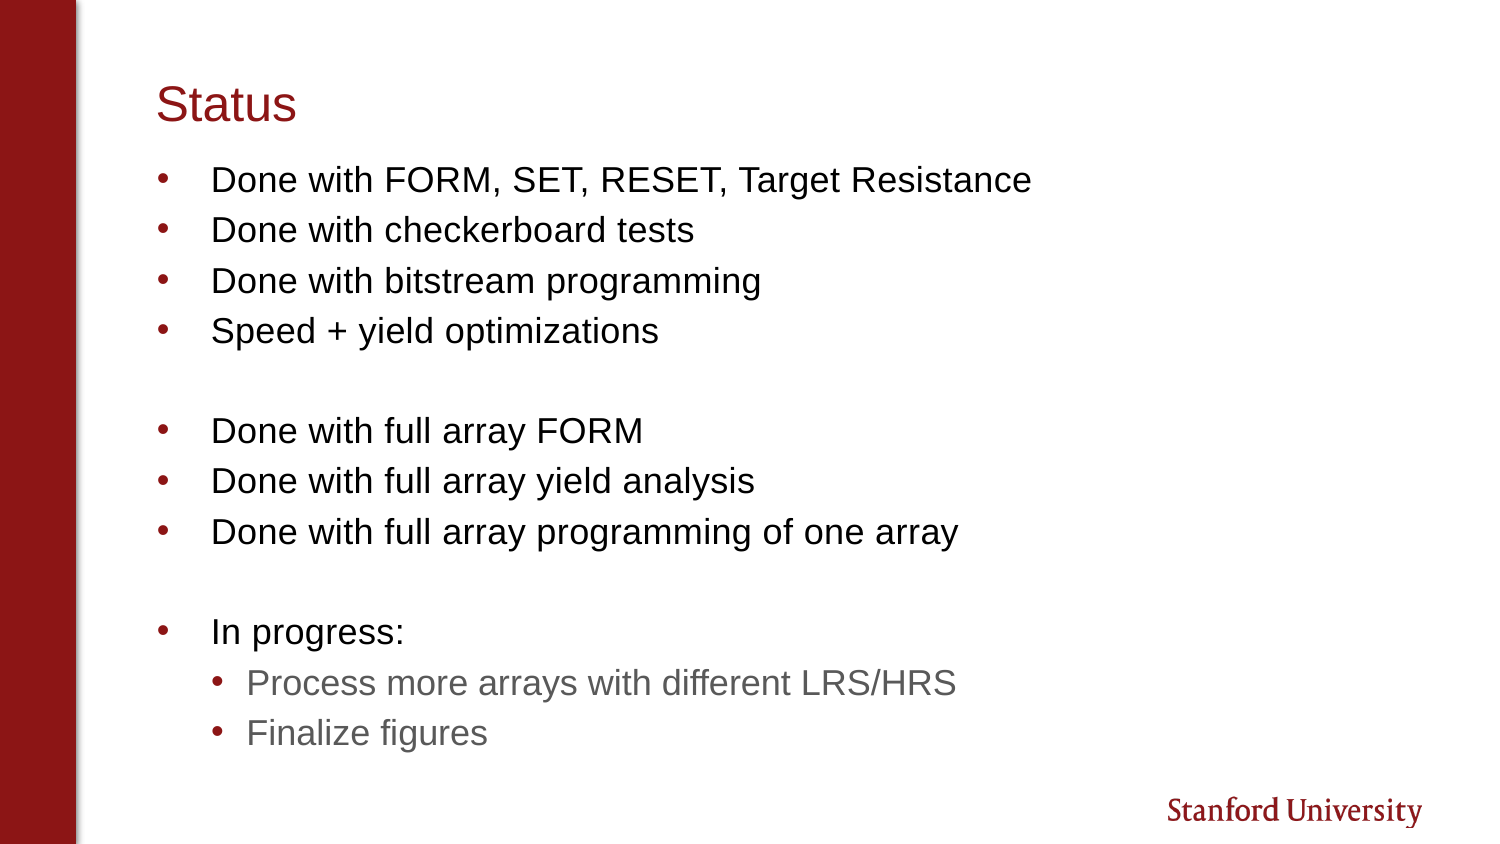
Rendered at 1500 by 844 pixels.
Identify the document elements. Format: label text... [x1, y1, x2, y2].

title Status [155, 58, 1420, 140]
list Done with FORM, SET, RESET, Target Resistance Done with checkerboard tests Done with bitstream programming Speed + yield optimizations Done with full array FORM Done with full array yield analysis Done with full array programming of one array In progress: Process more arrays with different LRS/HRS Finalize figures [156, 149, 1421, 766]
